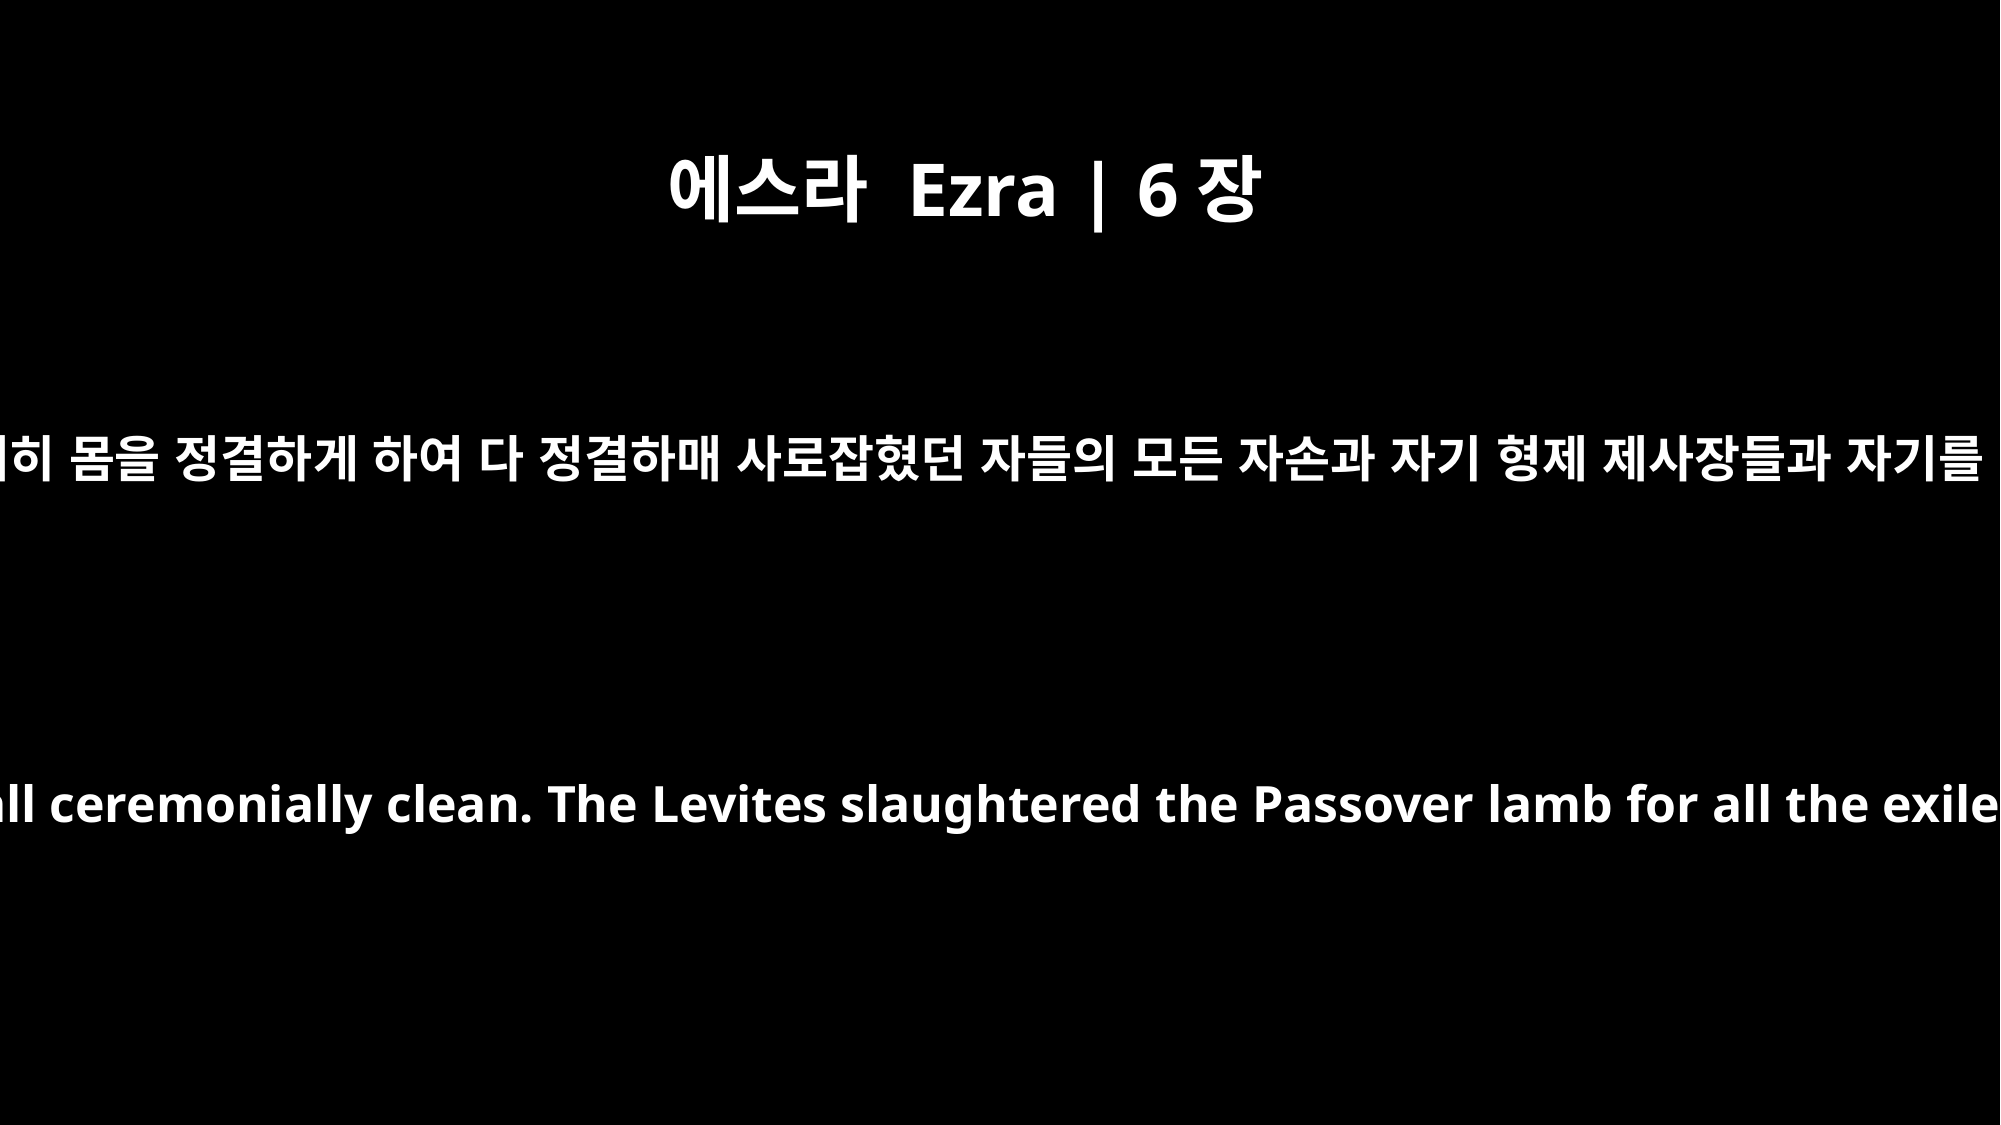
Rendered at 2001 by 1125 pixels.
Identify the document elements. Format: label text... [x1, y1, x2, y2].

text_box 에스라 Ezra | 6장 [652, 136, 1280, 239]
text_box 20 제사장들과 레위 사람들이 일제히 몸을 정결하게 하여 다 정결하매 사로잡혔던 자들의 모든 자손과 자기 형제 제사장들과 자기를 위하여 유월절 양을 잡으니 [0, 359, 2000, 495]
text_box The priests and Levites had purified themselves and were all ceremonially clean. The Levites slaughtered the Passover lamb for all the exiles, for their brothers the priests and for themselves. [0, 764, 2000, 840]
